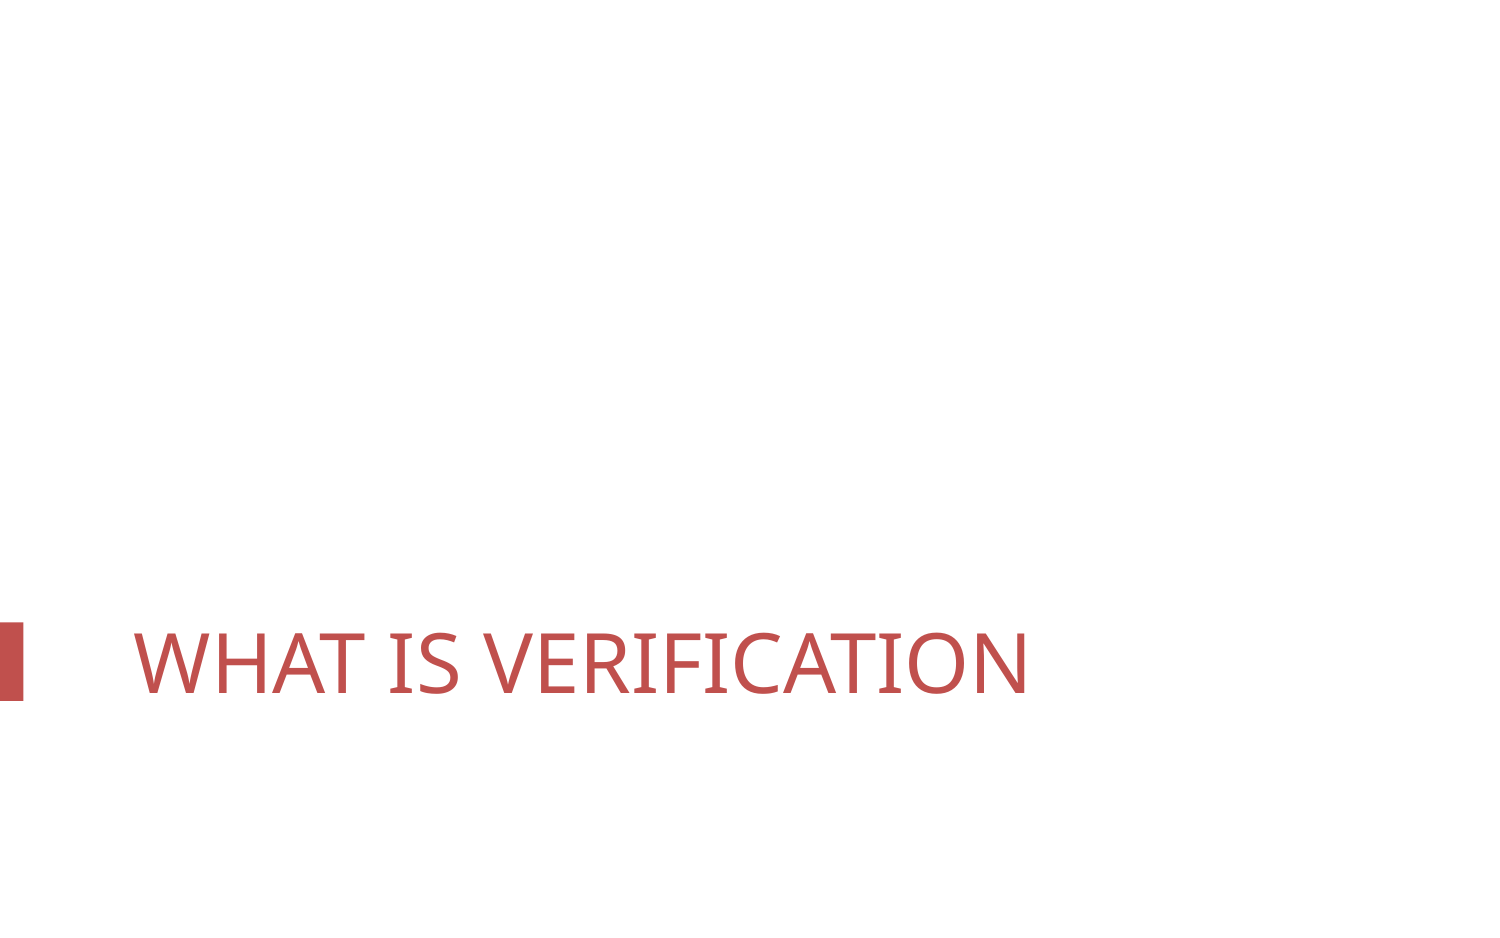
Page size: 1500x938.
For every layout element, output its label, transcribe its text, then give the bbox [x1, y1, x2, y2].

title What is verification [118, 602, 1394, 789]
